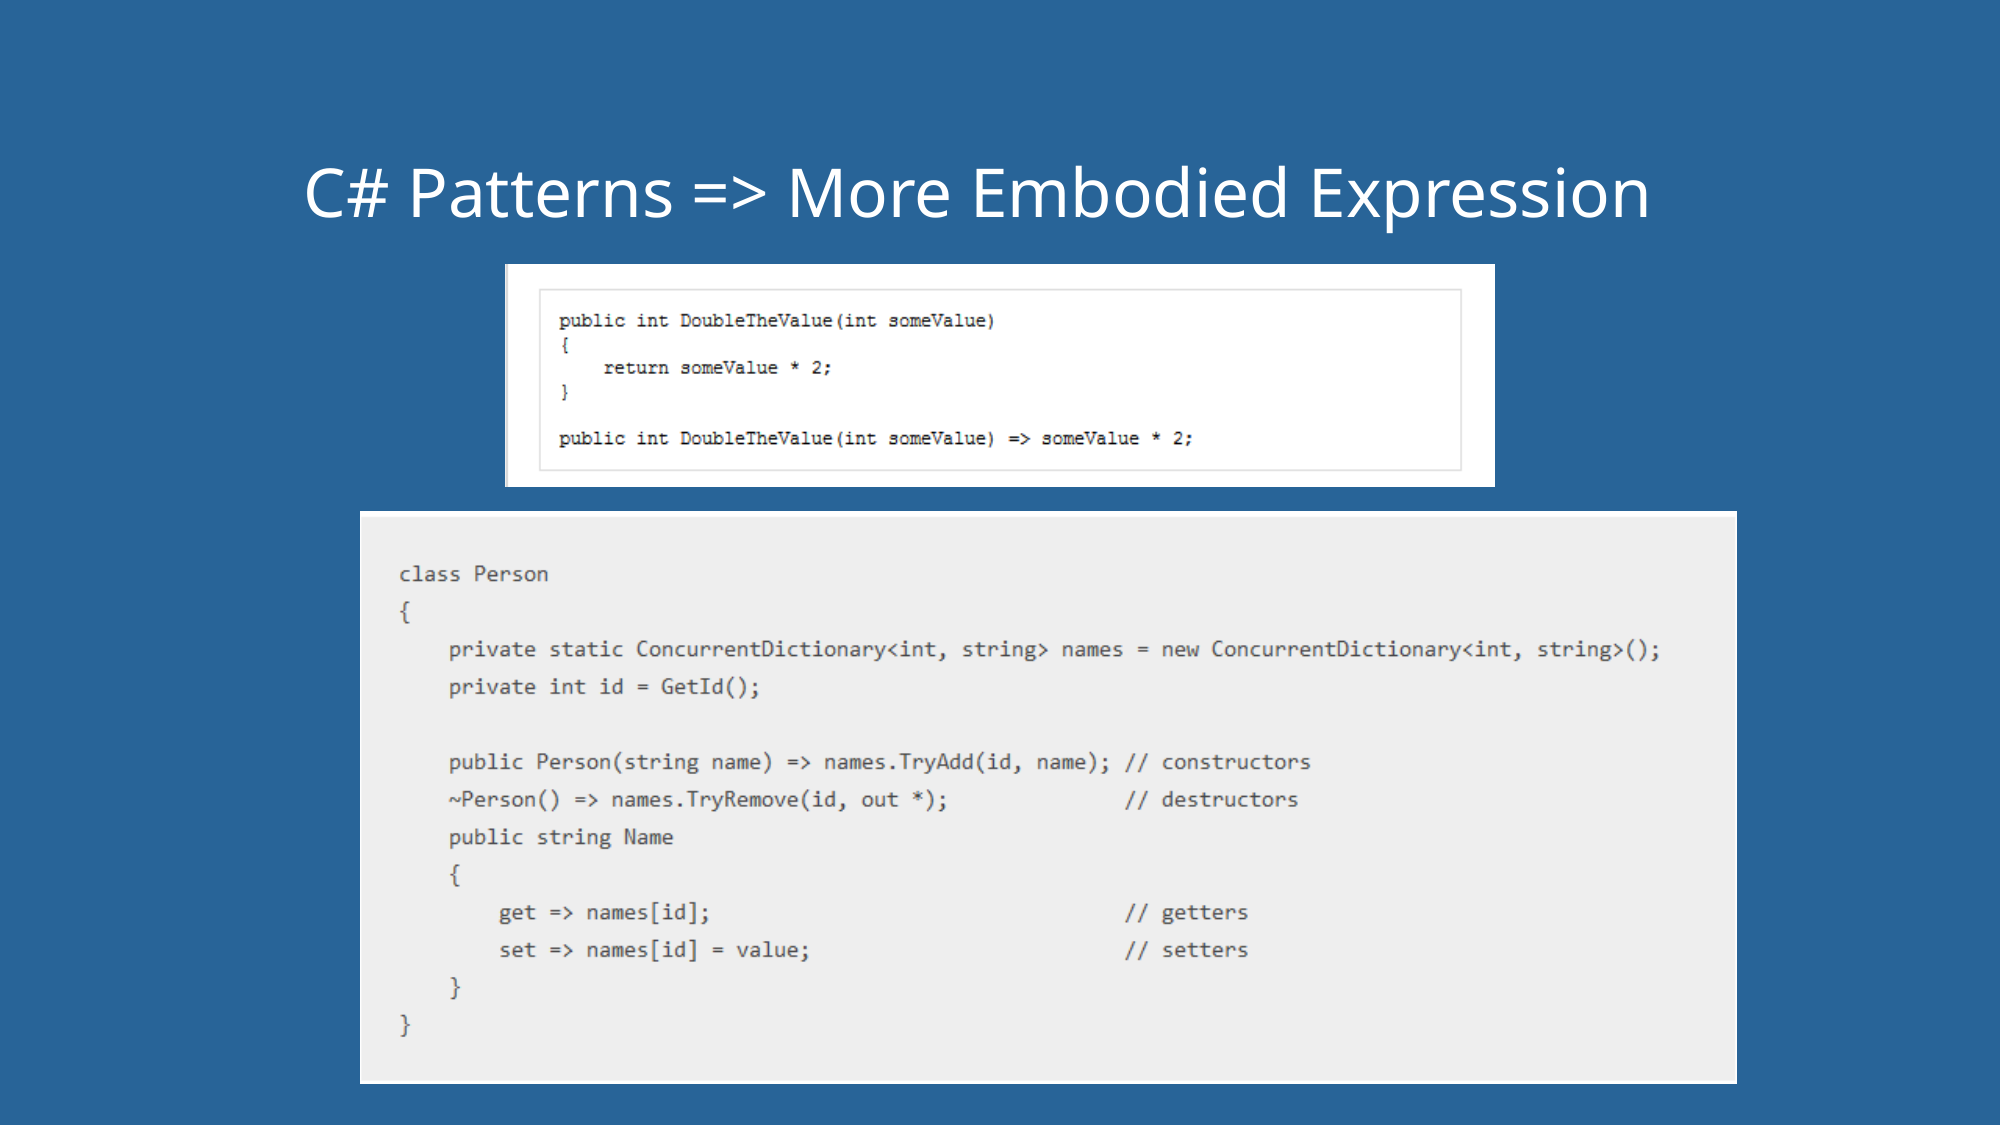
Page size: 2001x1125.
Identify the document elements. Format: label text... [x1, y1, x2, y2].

title C# Patterns => More Embodied Expression [228, 92, 1729, 240]
picture [505, 264, 1495, 487]
picture [360, 511, 1737, 1084]
